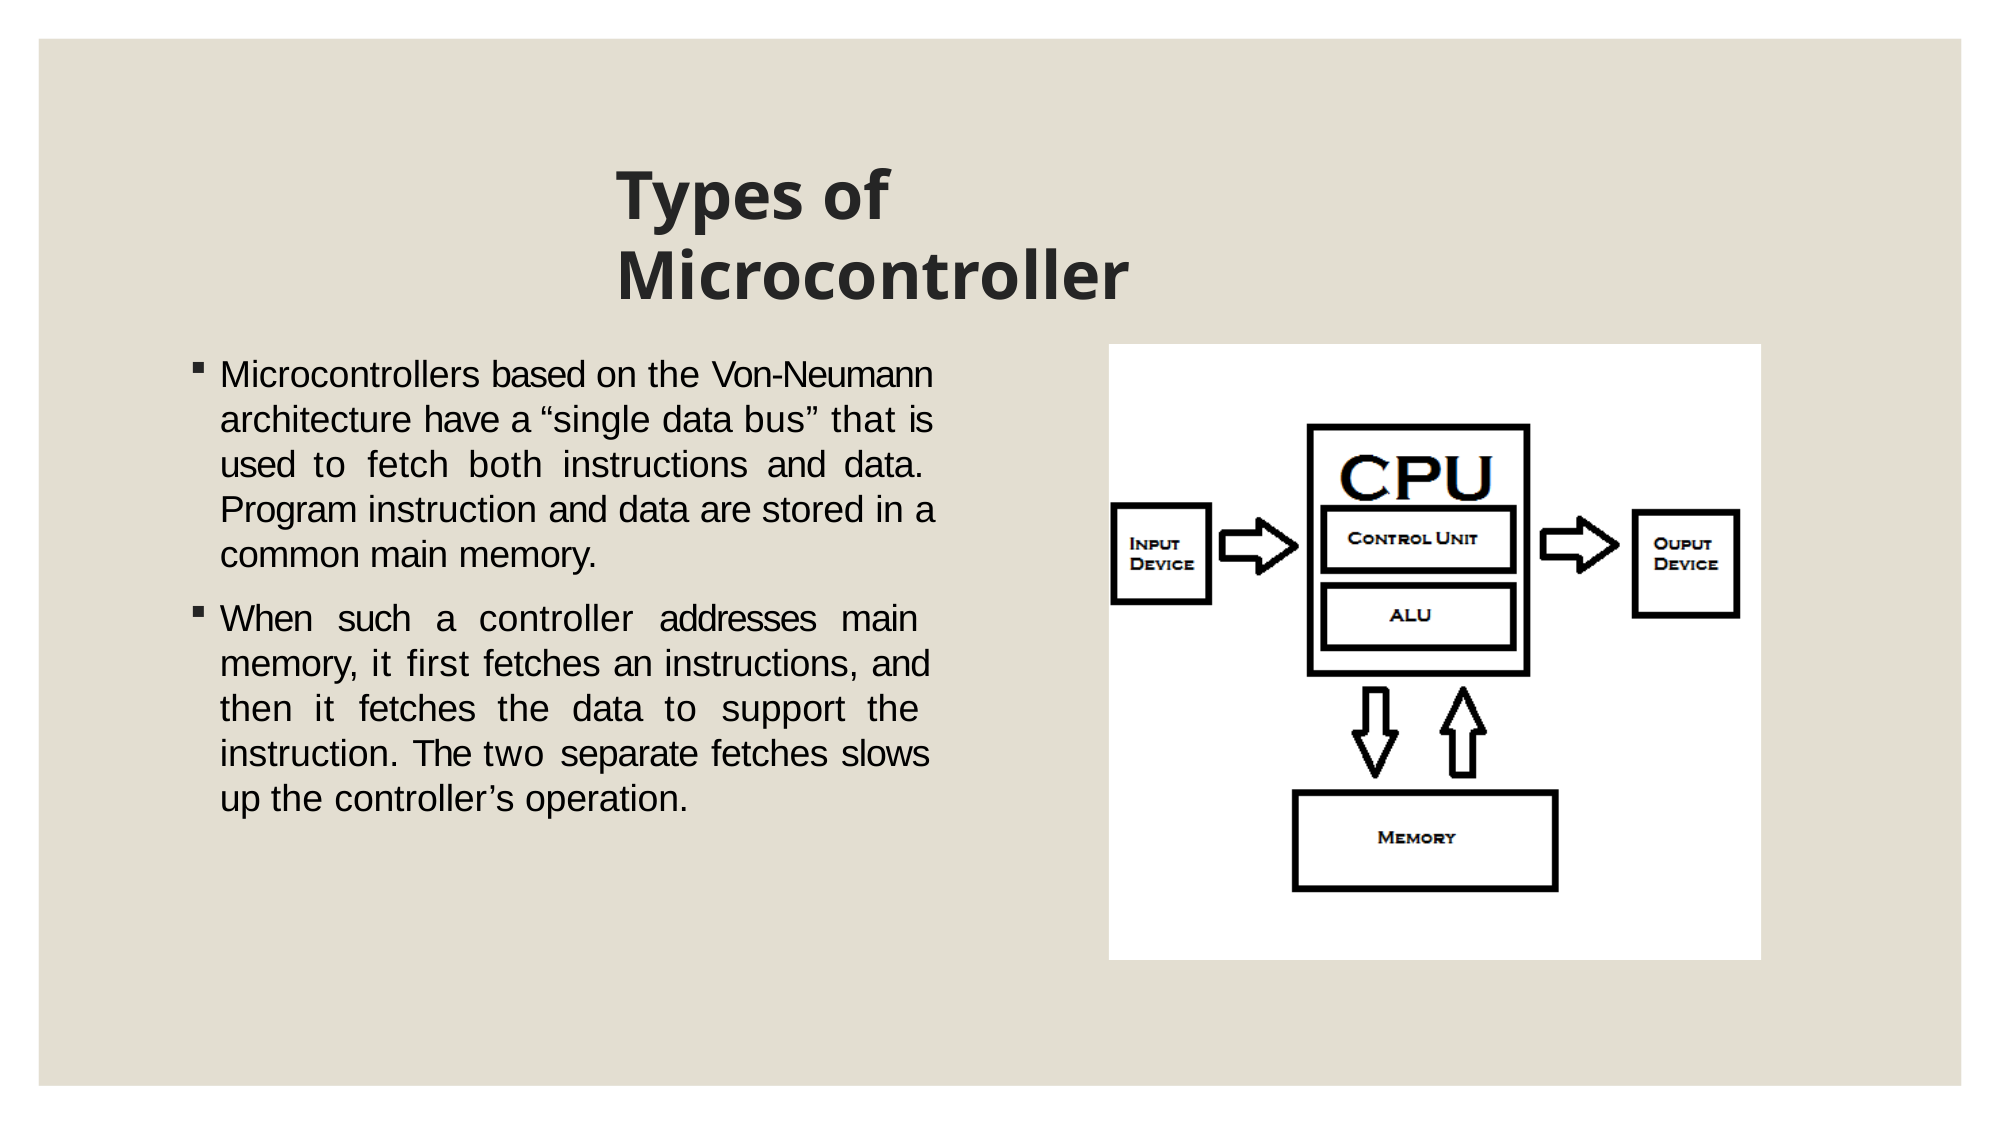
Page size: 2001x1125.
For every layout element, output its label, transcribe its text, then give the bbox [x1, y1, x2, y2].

title Types of Microcontroller [612, 150, 1388, 341]
text_box [1108, 344, 1762, 960]
picture [38, 38, 1962, 1086]
text_box Microcontrollers based on the Von-Neumann architecture have a “single data bus” that is used to fetch both instructions and data. Program instruction and data are stored in a common main memory. When such a controller addresses main memory, it first fetches an instructions, and then it fetches the data to support the instruction. The two separate fetches slows up the controller’s operation. [187, 348, 943, 819]
